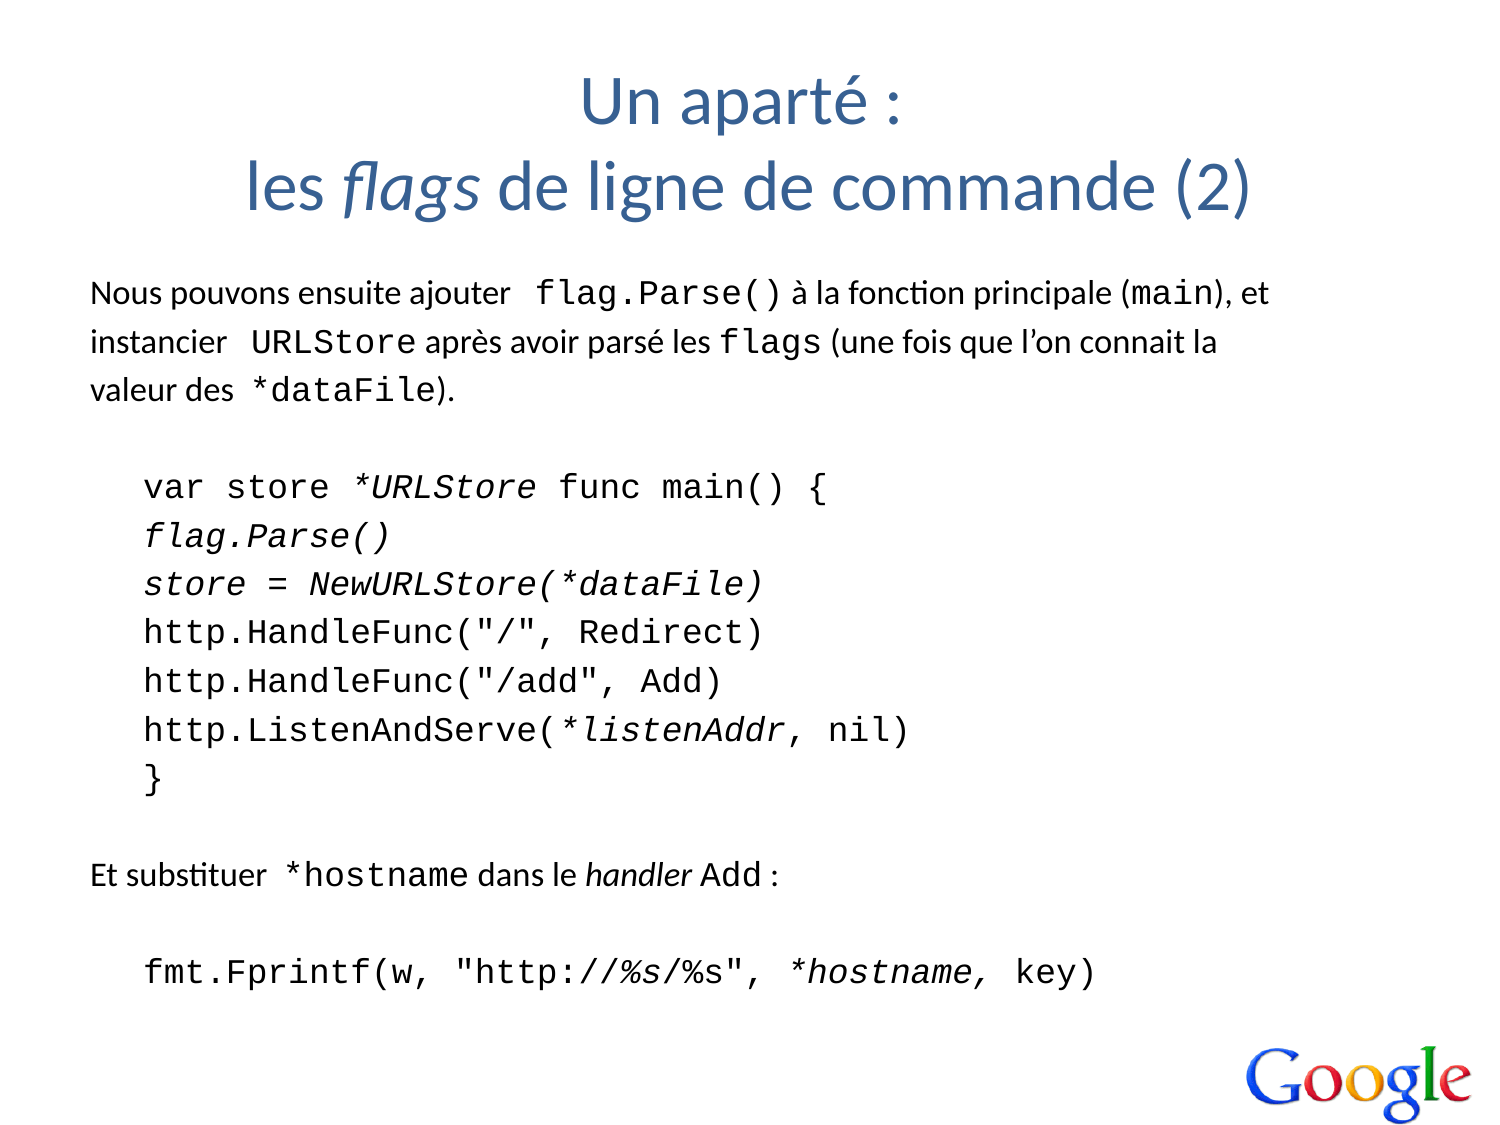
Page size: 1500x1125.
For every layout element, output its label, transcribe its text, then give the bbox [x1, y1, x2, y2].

title Un aparté : les flags de ligne de commande (2) [75, 45, 1425, 233]
list Nous pouvons ensuite ajouter flag.Parse() à la fonction principale (main), et instancier URLStore après avoir parsé les flags (une fois que l’on connait la valeur des *dataFile). var store *URLStore func main() { flag.Parse() store = NewURLStore(*dataFile) http.HandleFunc("/", Redirect) http.HandleFunc("/add", Add) http.ListenAndServe(*listenAddr, nil) } Et substituer *hostname dans le handler Add : fmt.Fprintf(w, "http://%s/%s", *hostname, key) [75, 262, 1425, 1005]
picture [1246, 1046, 1473, 1125]
